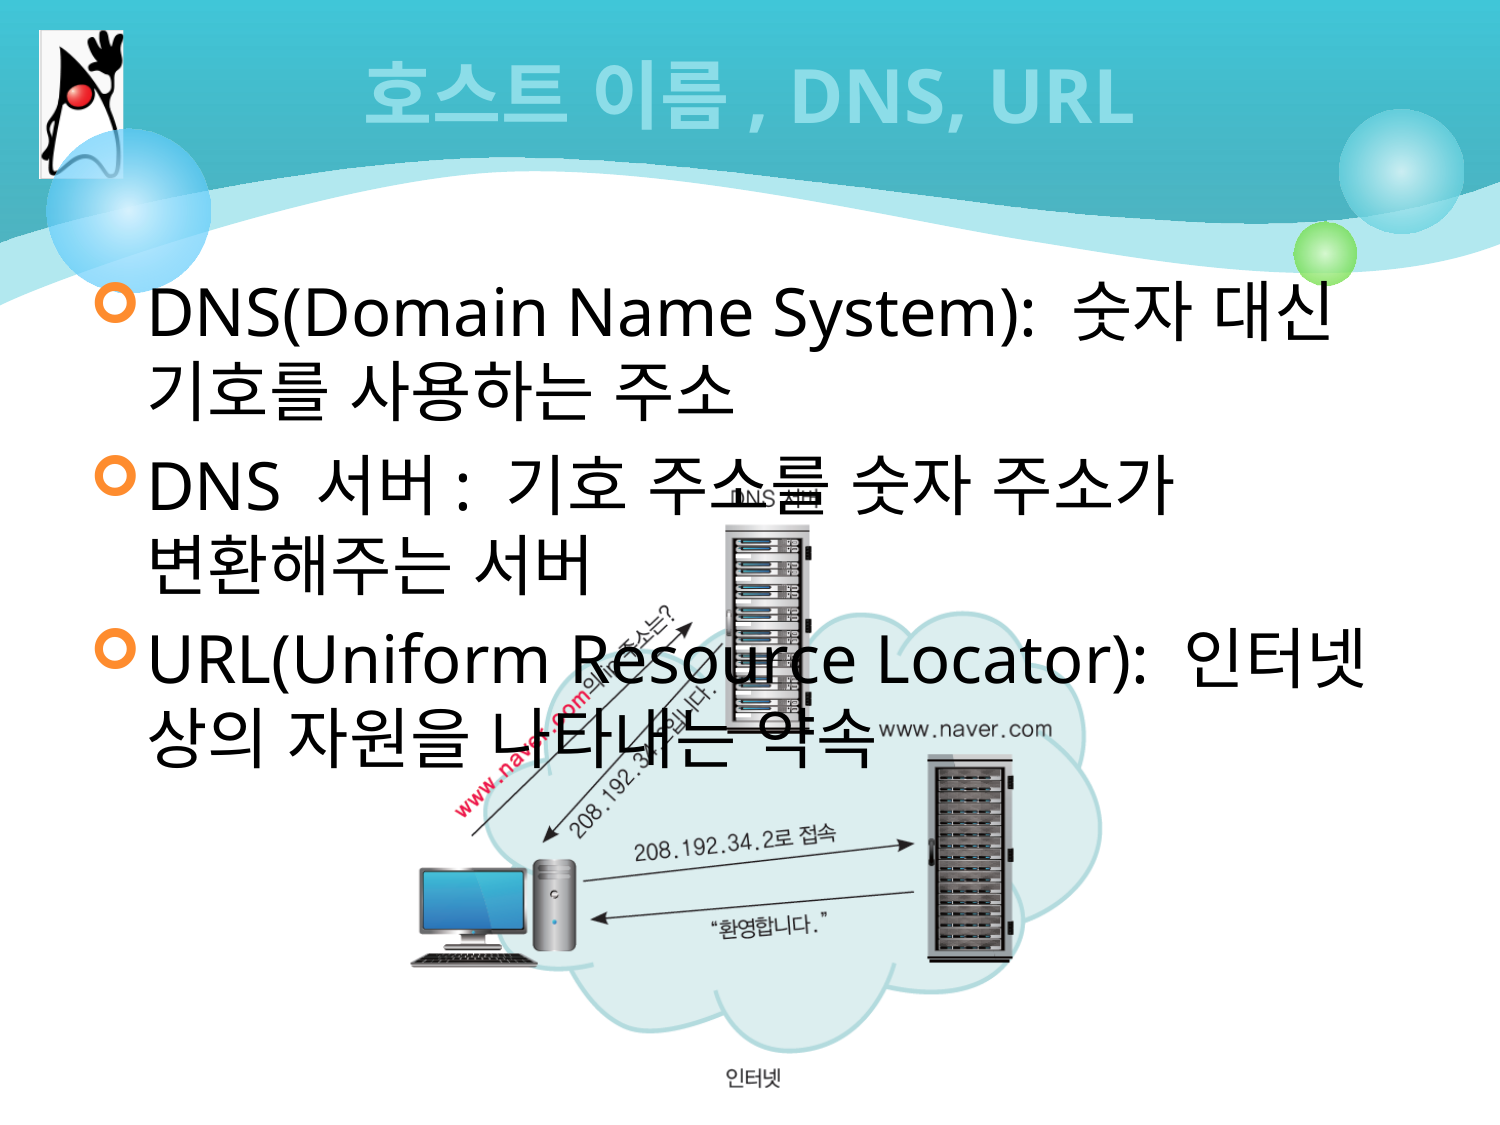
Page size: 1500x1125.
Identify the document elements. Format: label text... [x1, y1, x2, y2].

picture [390, 470, 1111, 1096]
picture [39, 30, 75, 179]
list DNS(Domain Name System): 숫자 대신 기호를 사용하는 주소 DNS 서버: 기호 주소를 숫자 주소가 변환해주는 서버 URL(Uniform Resource Locator): 인터넷 상의 자원을 나타내는 약속 [75, 262, 1425, 1005]
title 호스트 이름, DNS, URL [75, 0, 1425, 188]
